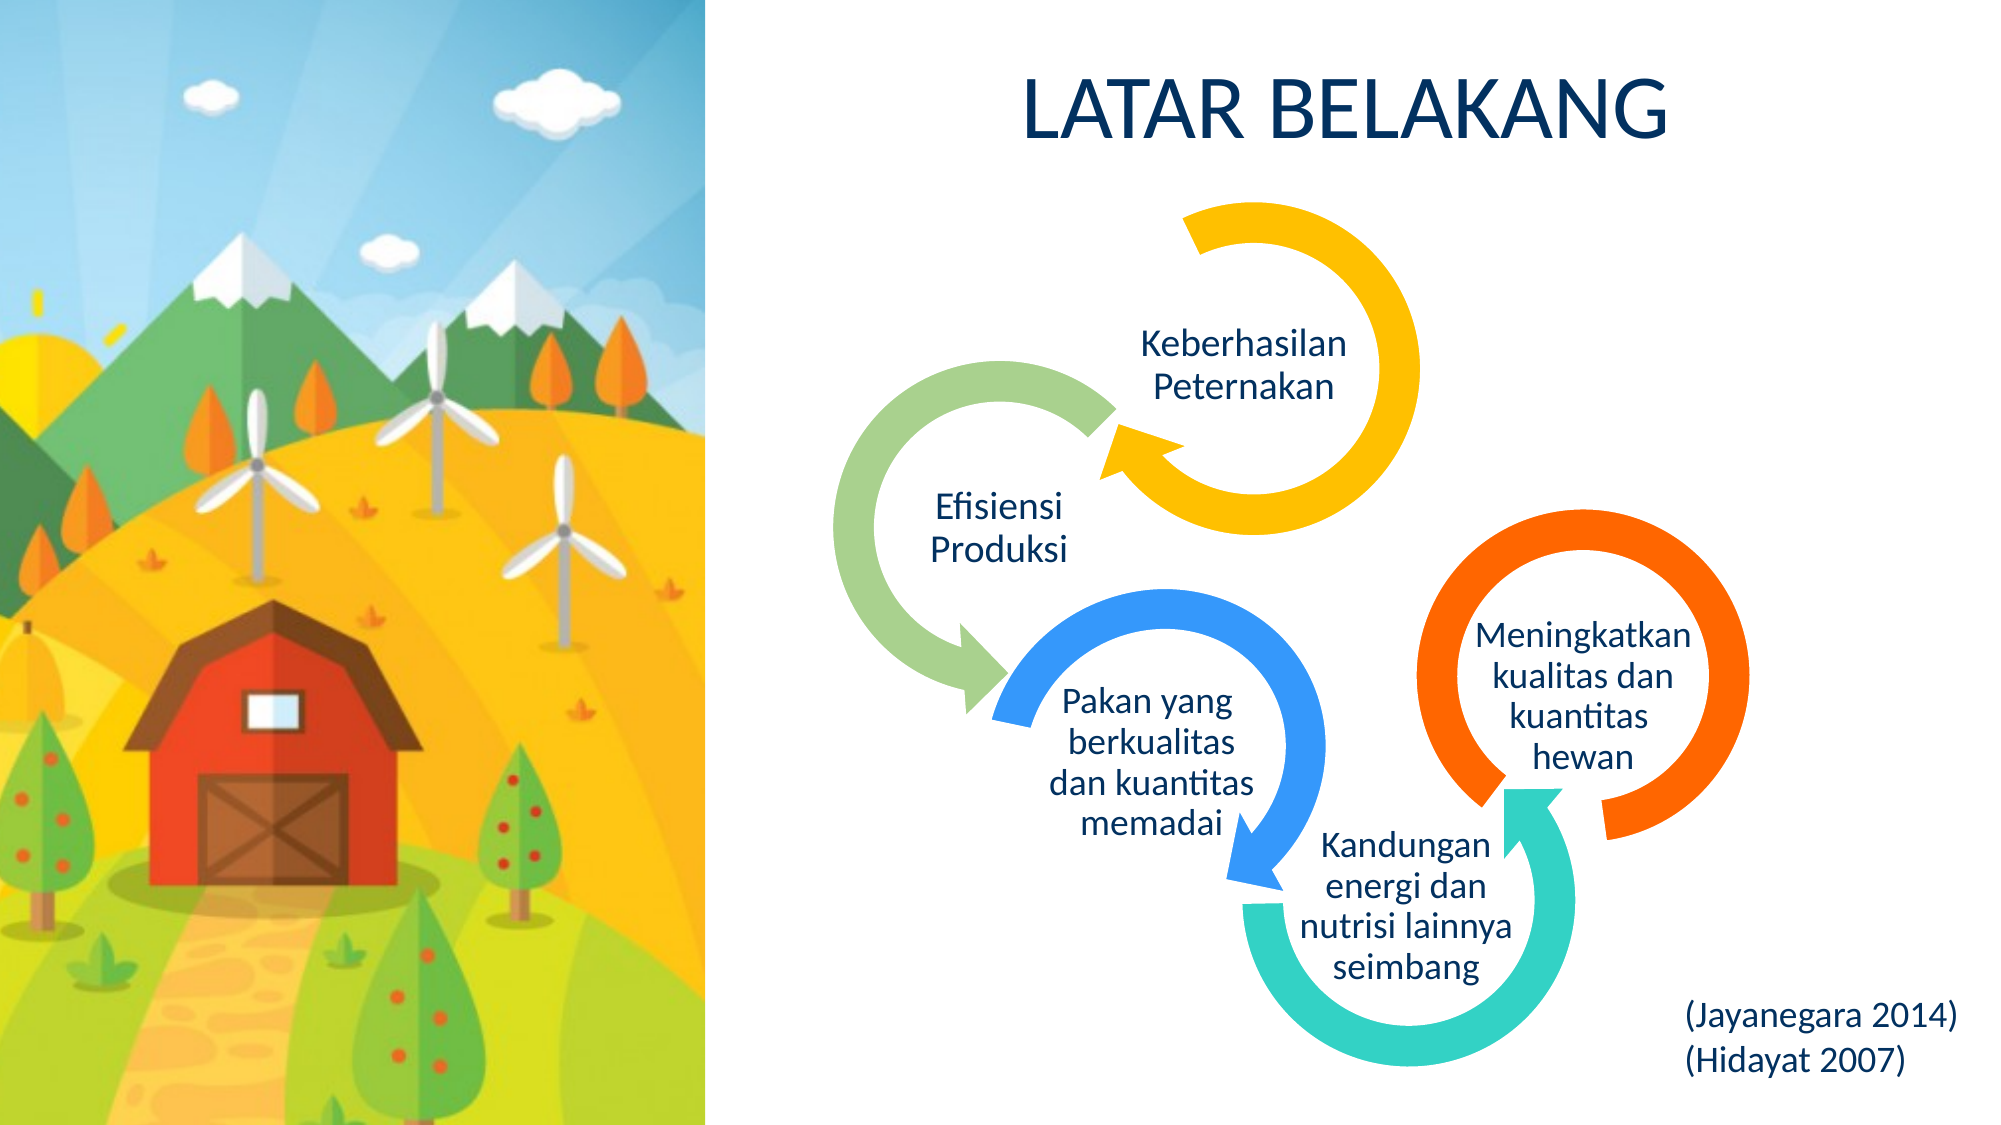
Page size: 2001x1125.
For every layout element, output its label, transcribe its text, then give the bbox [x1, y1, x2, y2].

title LATAR BELAKANG [706, 0, 2000, 108]
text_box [113, 108, 2000, 1125]
picture [0, 0, 706, 1125]
